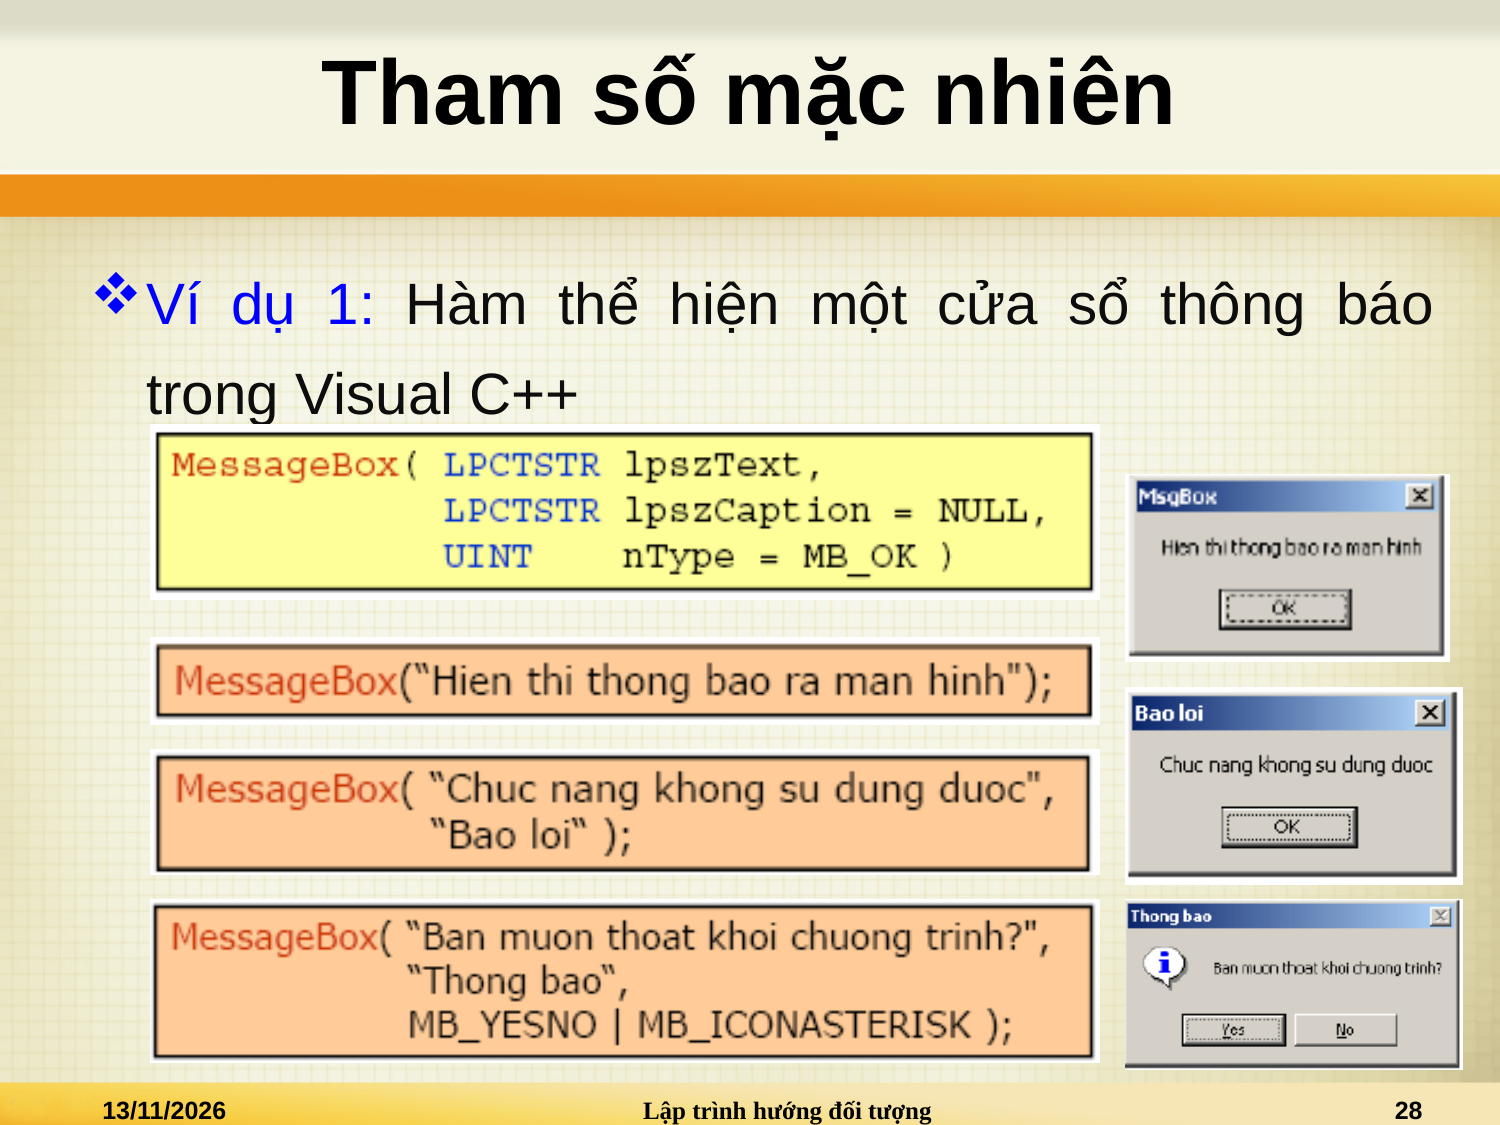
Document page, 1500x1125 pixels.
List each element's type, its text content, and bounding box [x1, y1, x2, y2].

list Ví dụ 1: Hàm thể hiện một cửa sổ thông báo trong Visual C++ [75, 237, 1450, 1046]
footer Lập trình hướng đối tượng [549, 1087, 1025, 1125]
title Tham số mặc nhiên [0, 0, 1500, 175]
slide_number 28 [1087, 1087, 1438, 1125]
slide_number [87, 1087, 438, 1125]
picture [0, 175, 1500, 1125]
